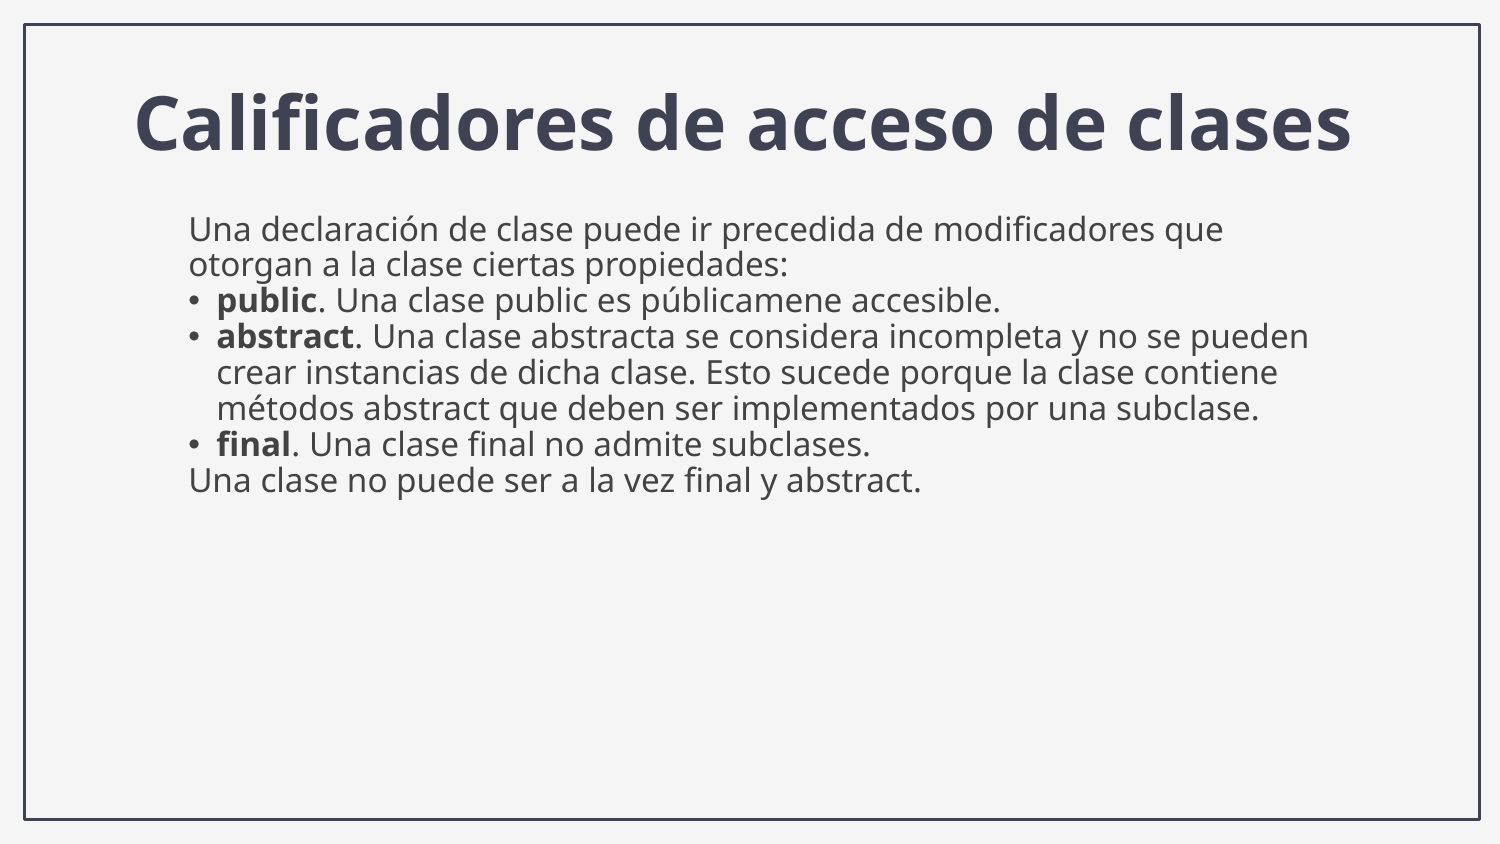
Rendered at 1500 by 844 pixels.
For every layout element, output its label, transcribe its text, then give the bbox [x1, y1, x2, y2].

title Calificadores de acceso de clases [118, 60, 1382, 155]
list Una declaración de clase puede ir precedida de modificadores que otorgan a la clase ciertas propiedades: public. Una clase public es públicamene accesible. abstract. Una clase abstracta se considera incompleta y no se pueden crear instancias de dicha clase. Esto sucede porque la clase contiene métodos abstract que deben ser implementados por una subclase. final. Una clase final no admite subclases. Una clase no puede ser a la vez final y abstract. [154, 197, 1335, 754]
